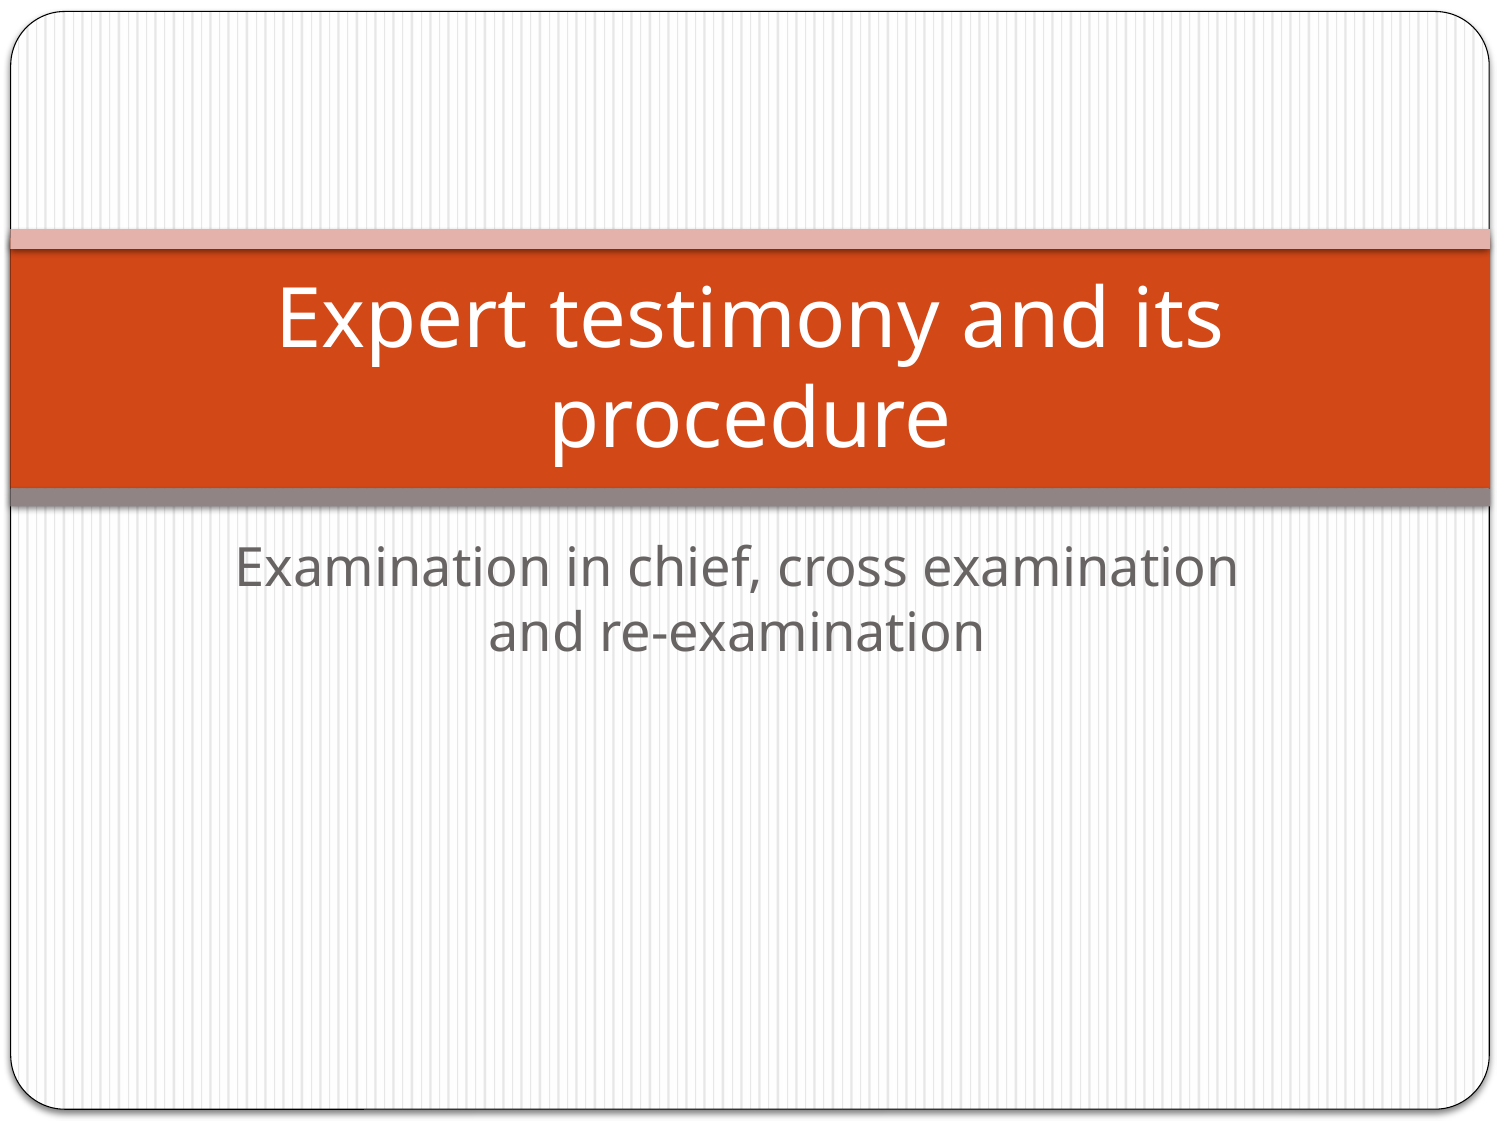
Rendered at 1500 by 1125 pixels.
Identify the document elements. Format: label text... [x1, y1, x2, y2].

title Expert testimony and its procedure [75, 247, 1425, 489]
subtitle Examination in chief, cross examination and re-examination [212, 525, 1263, 788]
